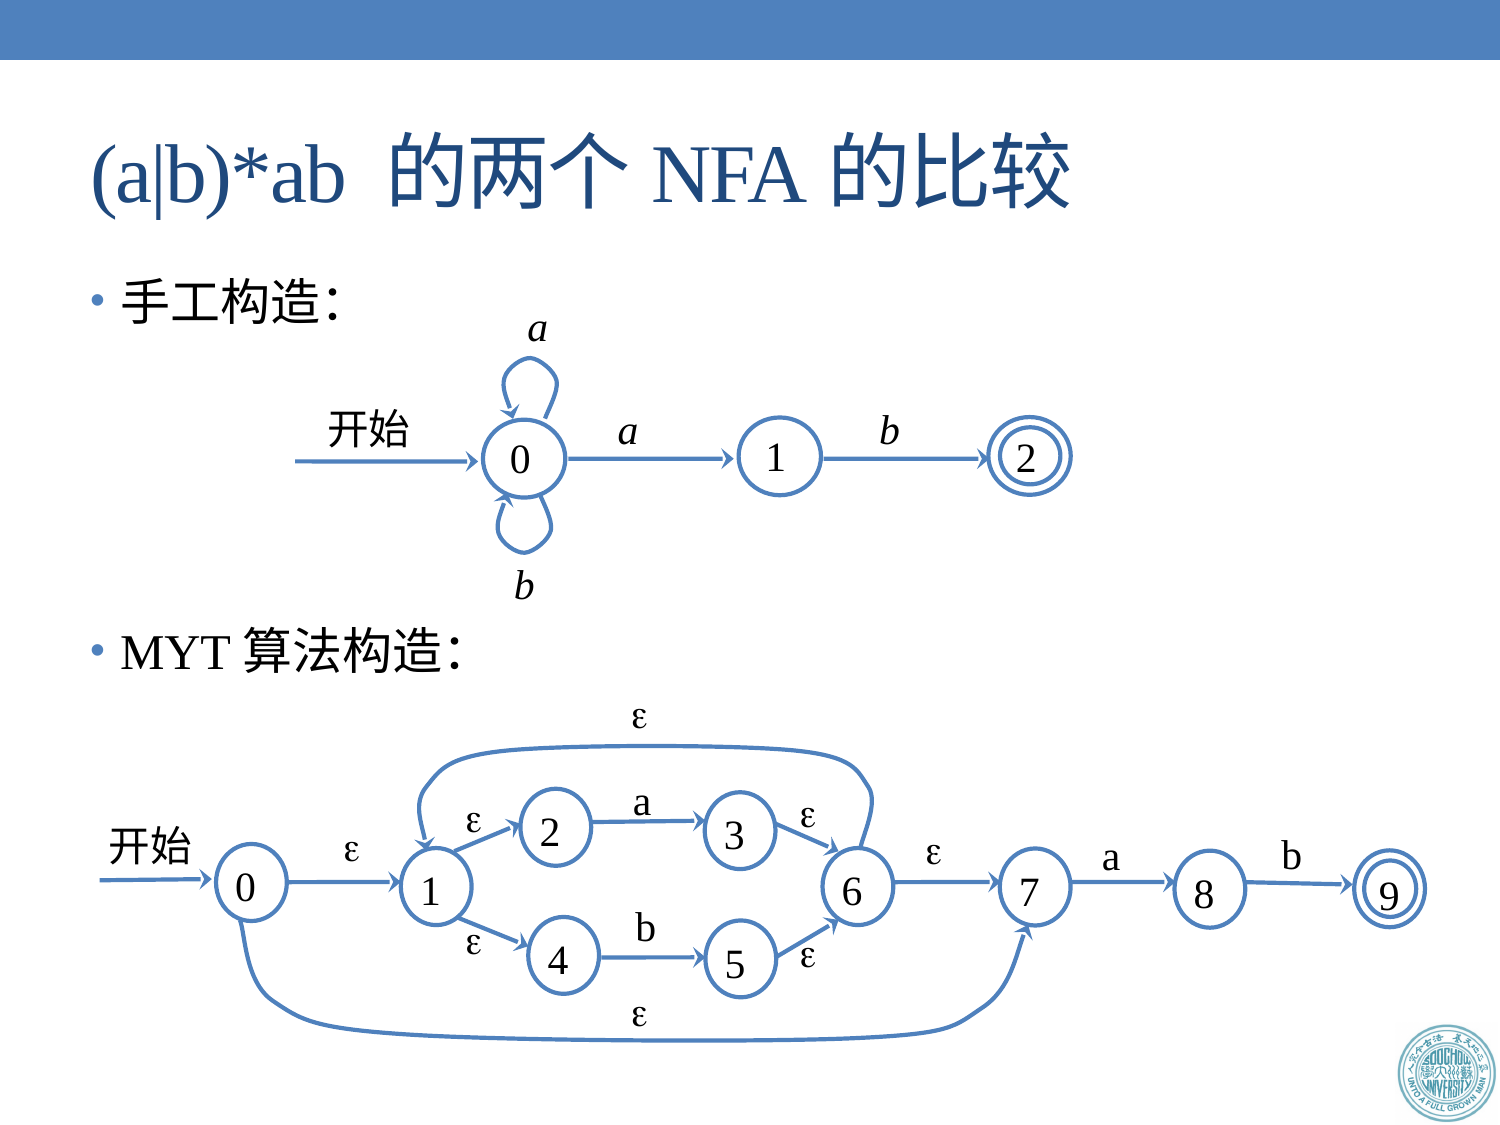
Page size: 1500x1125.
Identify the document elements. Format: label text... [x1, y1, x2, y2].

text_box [99, 681, 1426, 1043]
list 手工构造： MYT算法构造： [75, 262, 1425, 1063]
title (a|b)*ab 的两个NFA的比较 [75, 87, 1425, 250]
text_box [294, 294, 1071, 617]
